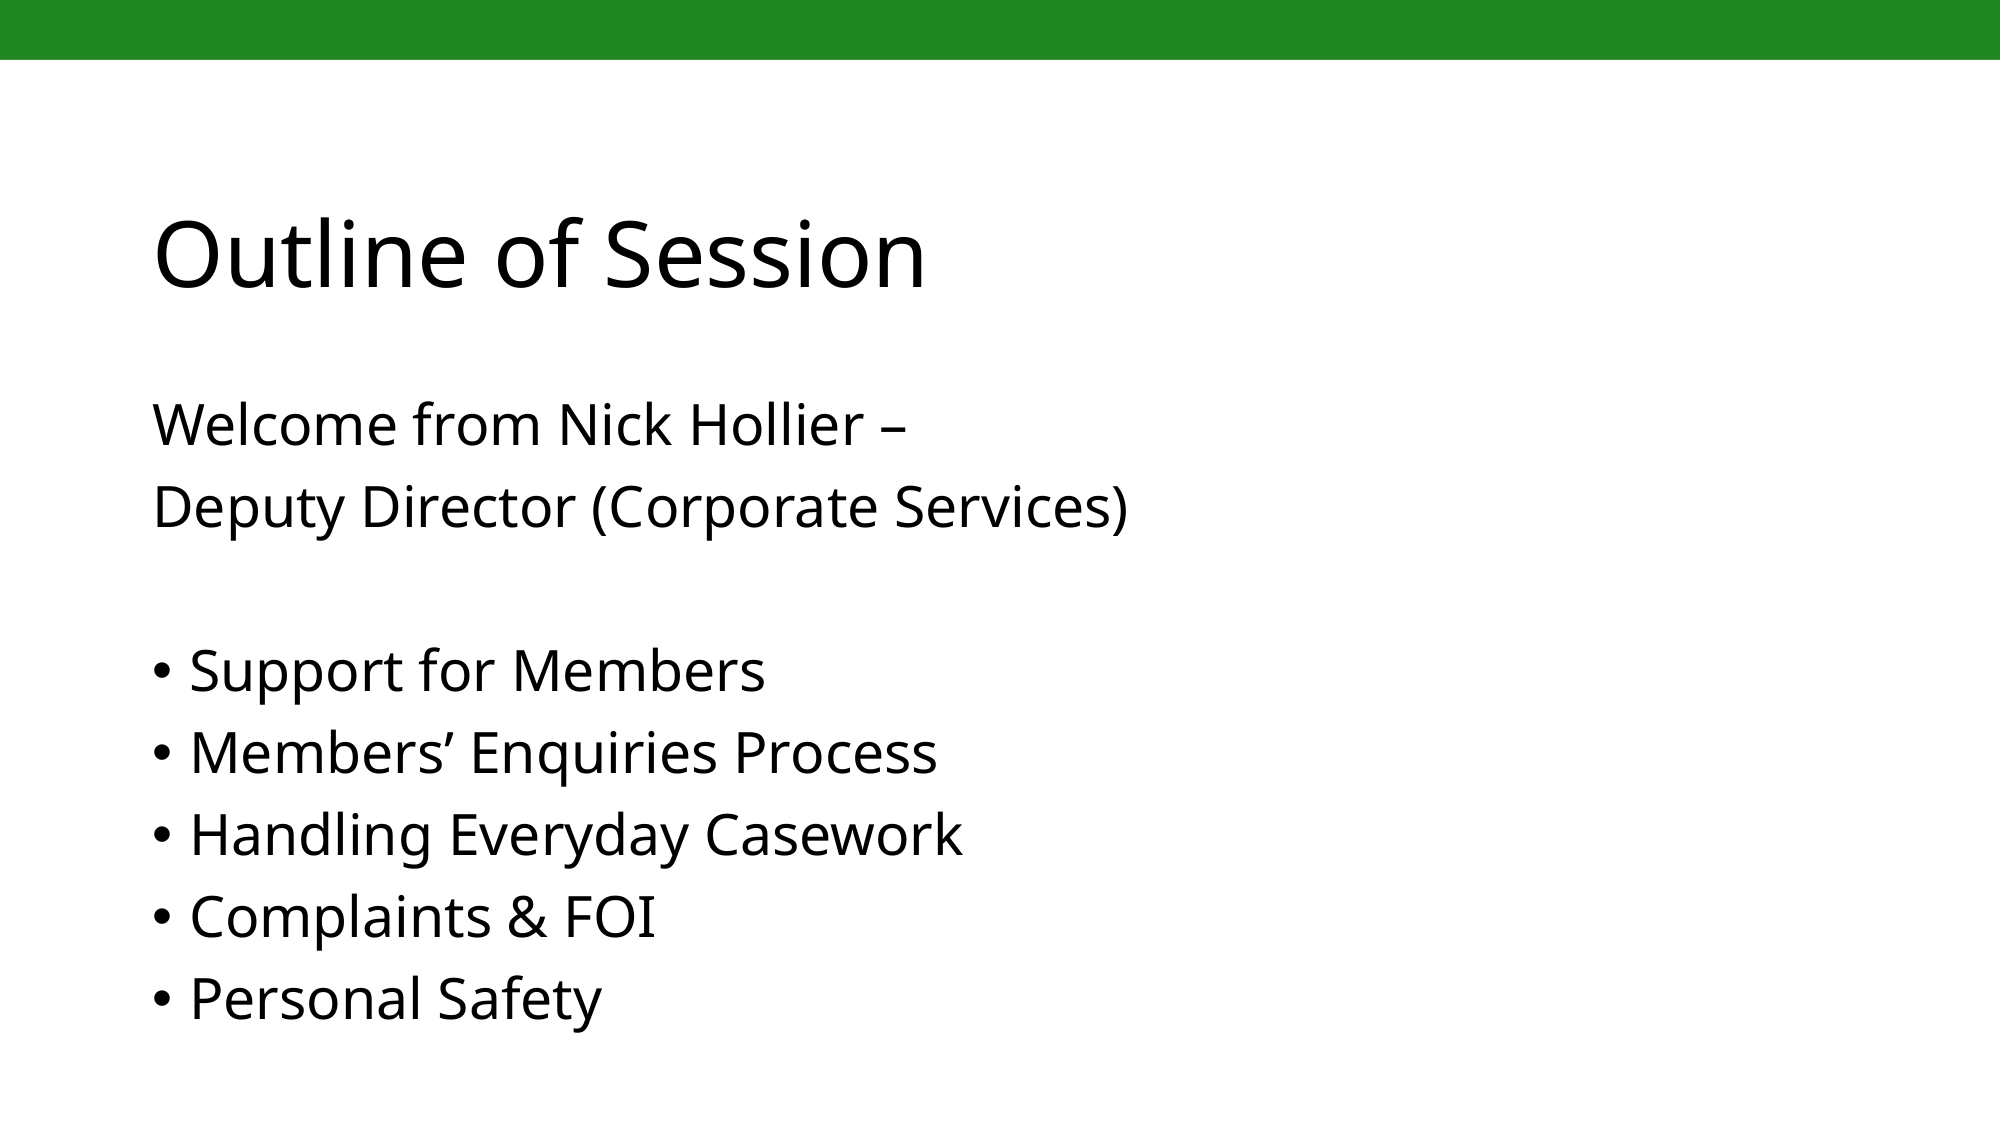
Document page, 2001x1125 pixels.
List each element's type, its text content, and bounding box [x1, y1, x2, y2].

title Outline of Session [137, 149, 1863, 367]
list Welcome from Nick Hollier – Deputy Director (Corporate Services) Support for Members Members’ Enquiries Process Handling Everyday Casework Complaints & FOI Personal Safety [137, 388, 1863, 1043]
